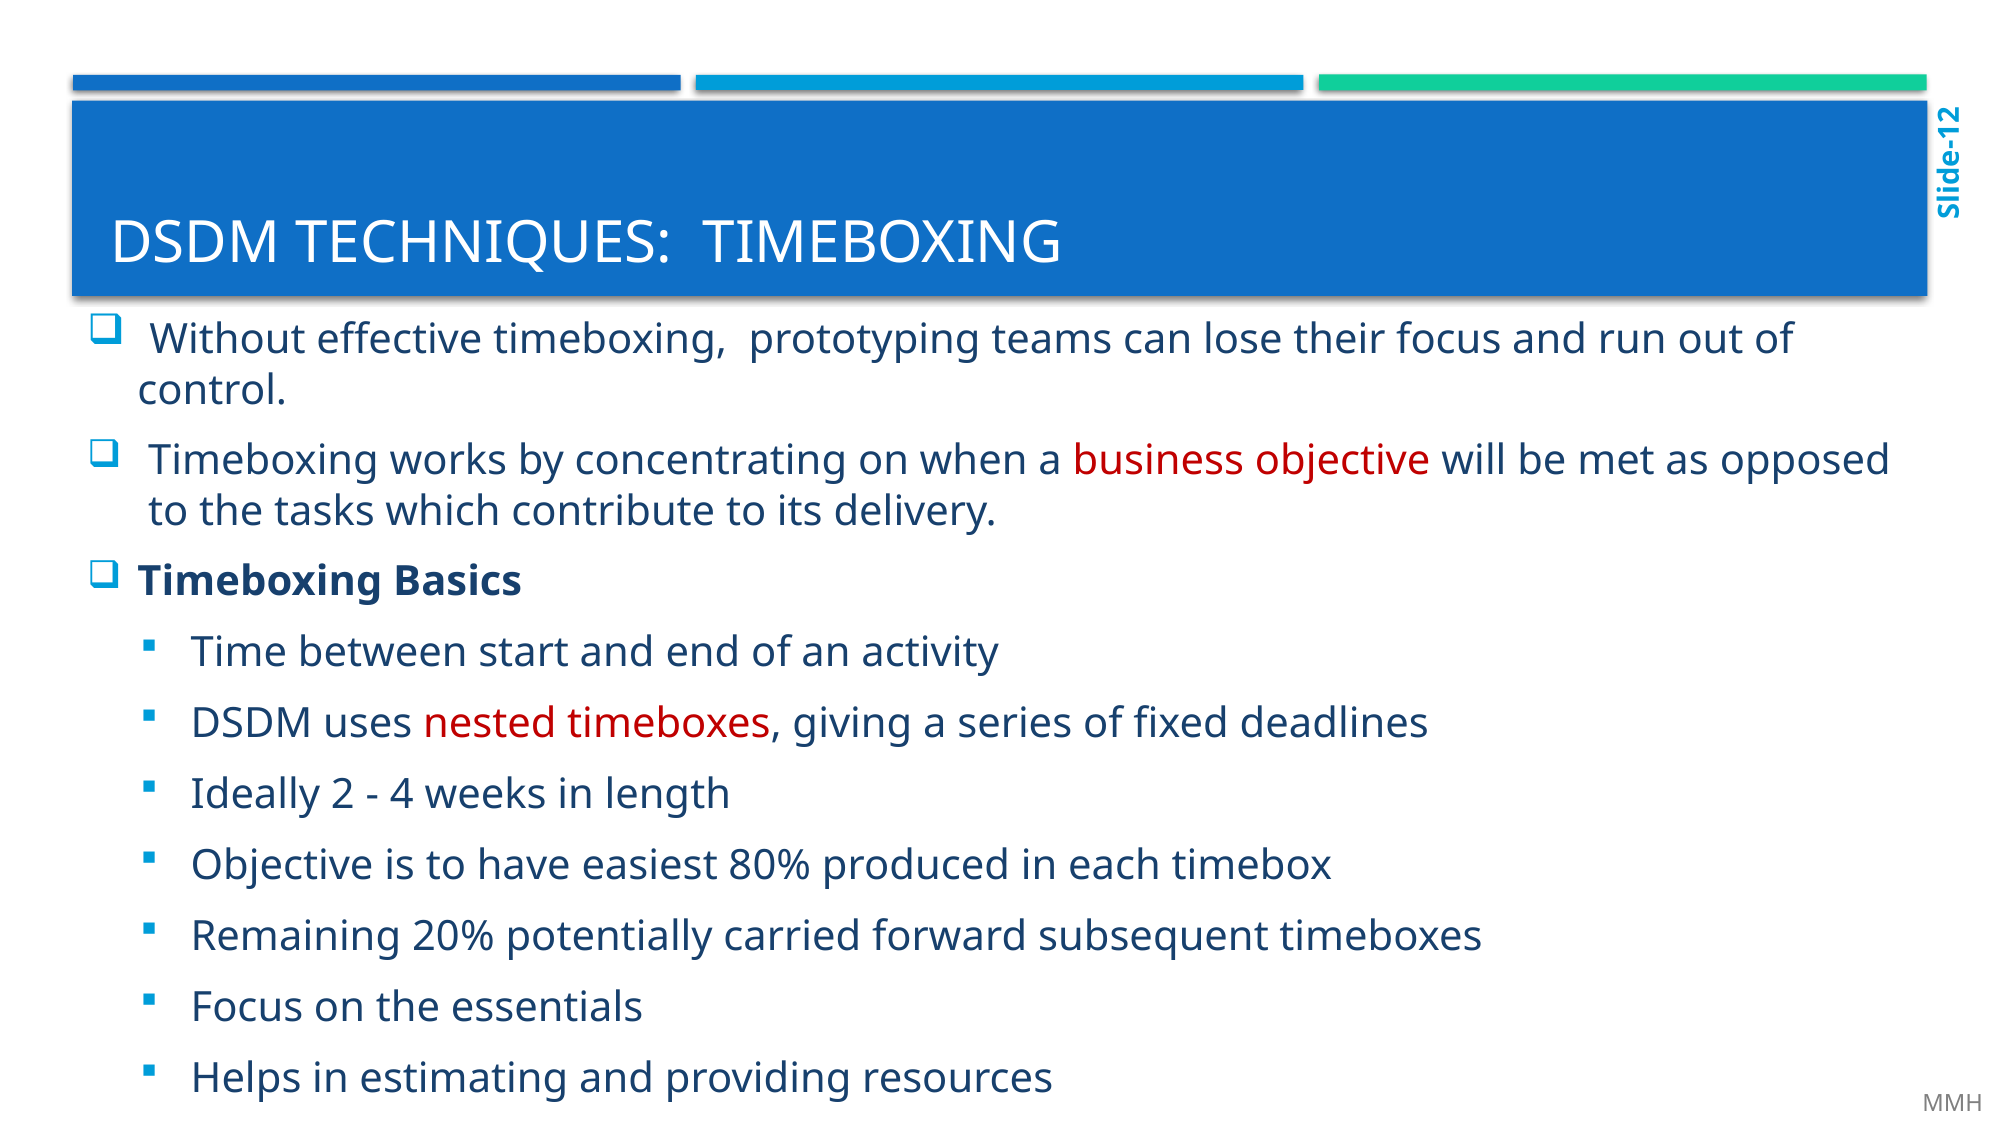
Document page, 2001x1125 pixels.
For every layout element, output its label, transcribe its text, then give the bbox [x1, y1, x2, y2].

text_box MMH [1894, 1079, 2000, 1125]
list Without effective timeboxing, prototyping teams can lose their focus and run out of control. Timeboxing works by concentrating on when a business objective will be met as opposed to the tasks which contribute to its delivery. Timeboxing Basics Time between start and end of an activity DSDM uses nested timeboxes, giving a series of fixed deadlines Ideally 2 - 4 weeks in length Objective is to have easiest 80% produced in each timebox Remaining 20% potentially carried forward subsequent timeboxes Focus on the essentials Helps in estimating and providing resources [72, 312, 1931, 1095]
title Dsdm Techniques: timeboxing [95, 115, 1905, 282]
text_box Slide-12 [1930, 99, 1970, 268]
